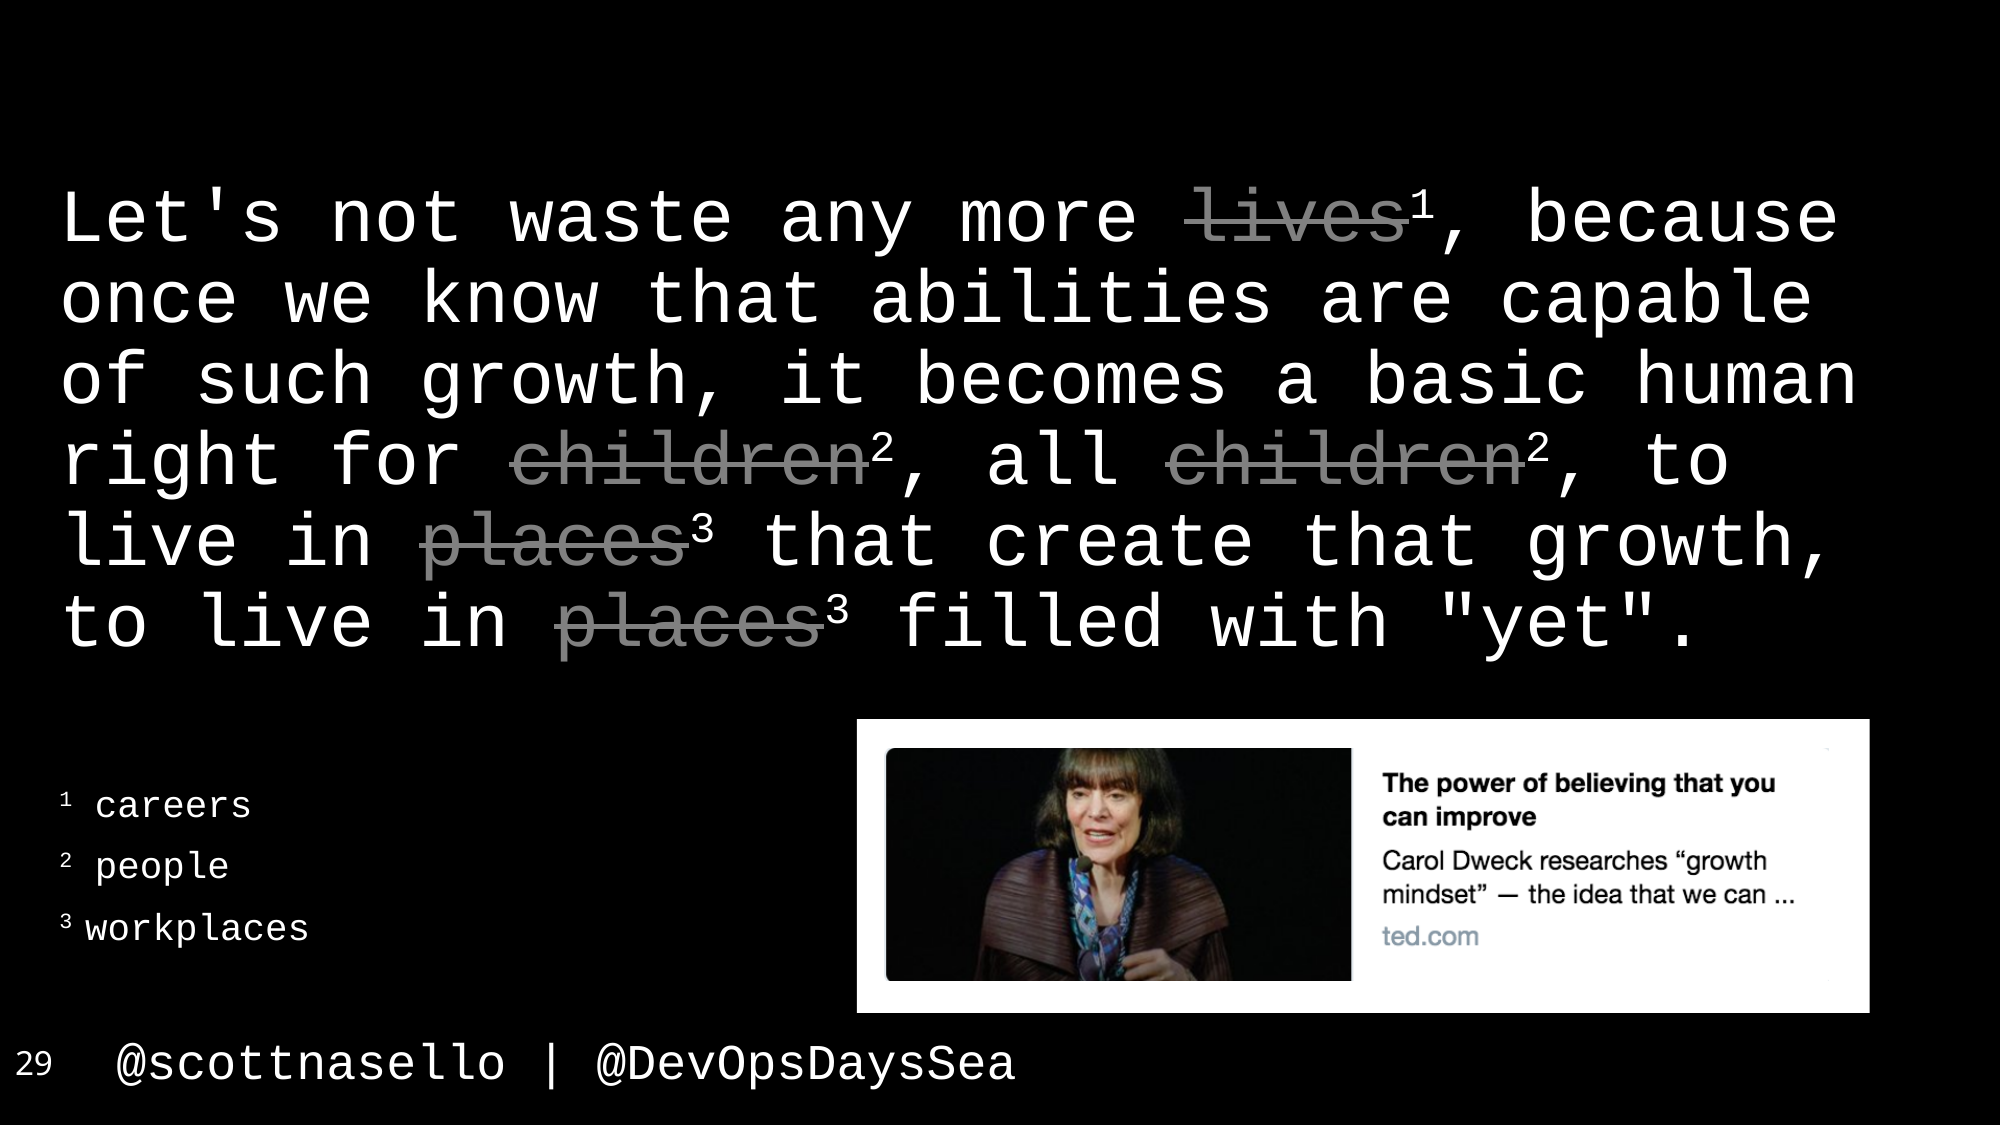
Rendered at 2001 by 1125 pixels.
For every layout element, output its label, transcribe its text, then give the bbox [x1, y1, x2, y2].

list Let's not waste any more lives1, because once we know that abilities are capable of such growth, it becomes a basic human right for children2, all children2, to live in places3 that create that growth, to live in places3 filled with "yet". 1 careers 2 people 3 workplaces [44, 31, 1956, 1094]
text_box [856, 719, 1870, 1013]
slide_number 29 [0, 1030, 133, 1099]
